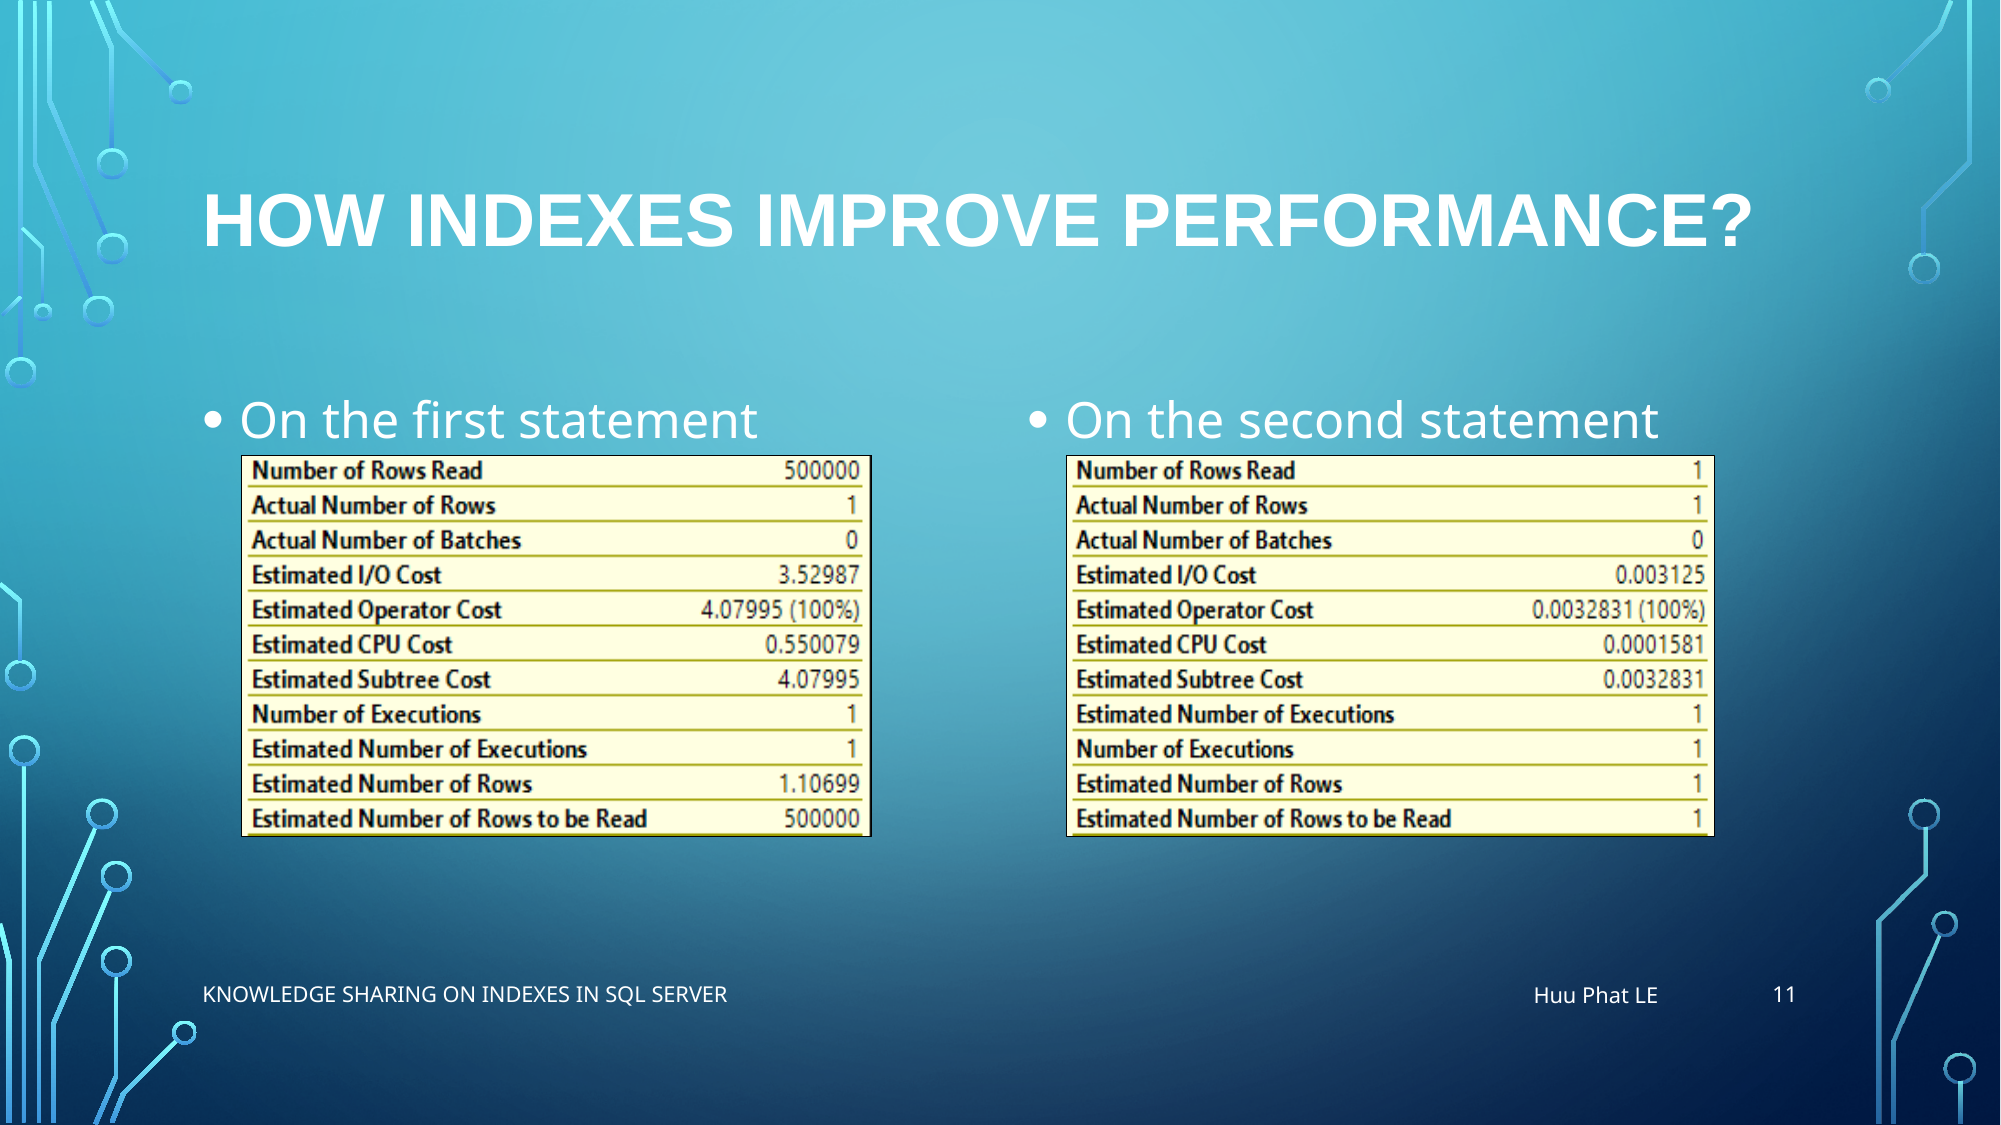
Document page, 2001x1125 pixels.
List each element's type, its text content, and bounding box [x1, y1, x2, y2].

slide_number 11 [1685, 965, 1813, 1025]
list On the first statement [187, 369, 988, 950]
picture [240, 454, 872, 837]
footer Knowledge sharing on Indexes in SQL Server [187, 965, 1211, 1025]
slide_number Huu Phat LE [1223, 965, 1674, 1025]
picture [1065, 454, 1715, 837]
title How Indexes improve performance? [187, 101, 1813, 344]
list On the second statement [1012, 369, 1813, 950]
